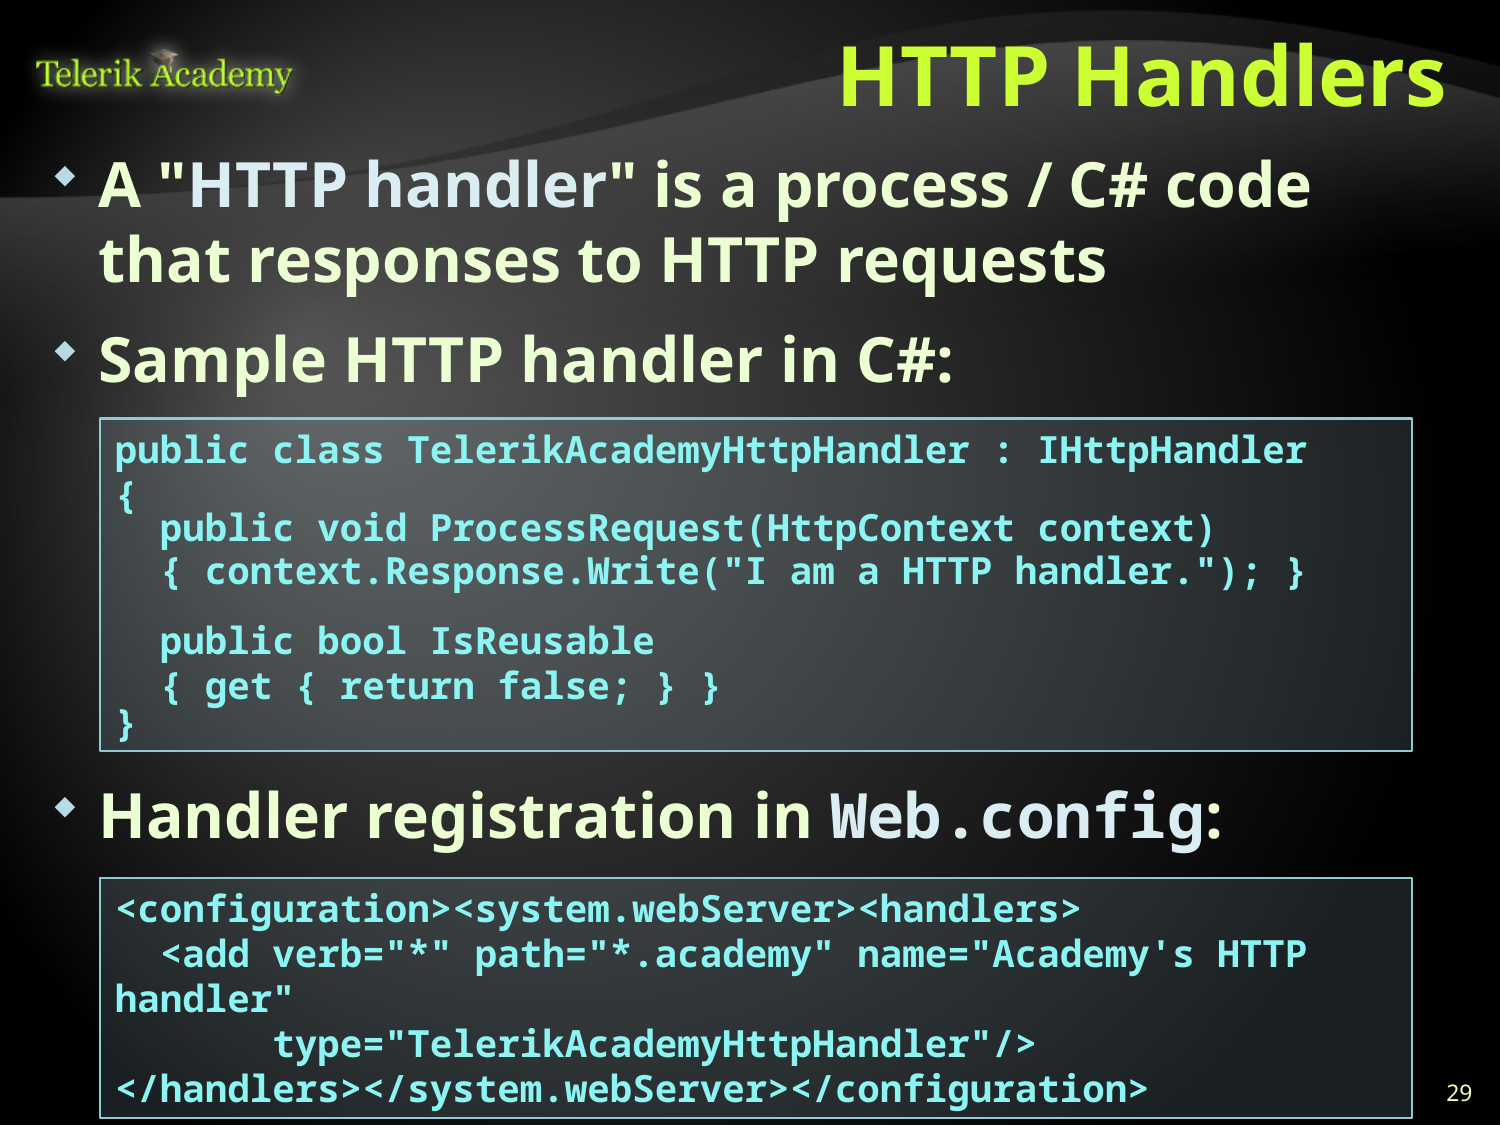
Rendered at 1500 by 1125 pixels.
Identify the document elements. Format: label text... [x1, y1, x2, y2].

picture [0, 0, 1500, 1125]
text_box <configuration><system.webServer><handlers> <add verb="*" path="*.academy" name="Academy's HTTP handler" type="TelerikAcademyHttpHandler"/> </handlers></system.webServer></configuration> [99, 878, 1413, 1118]
title HTTP Handlers [300, 12, 1463, 137]
slide_number 29 [1413, 1074, 1488, 1113]
list A "HTTP handler" is a process / C# code that responses to HTTP requests Sample HTTP handler in C#: Handler registration in Web.config: [37, 137, 1463, 1100]
text_box public class TelerikAcademyHttpHandler : IHttpHandler { public void ProcessRequest(HttpContext context) { context.Response.Write("I am а HTTP handler."); } public bool IsReusable { get { return false; } } } [99, 418, 1413, 751]
